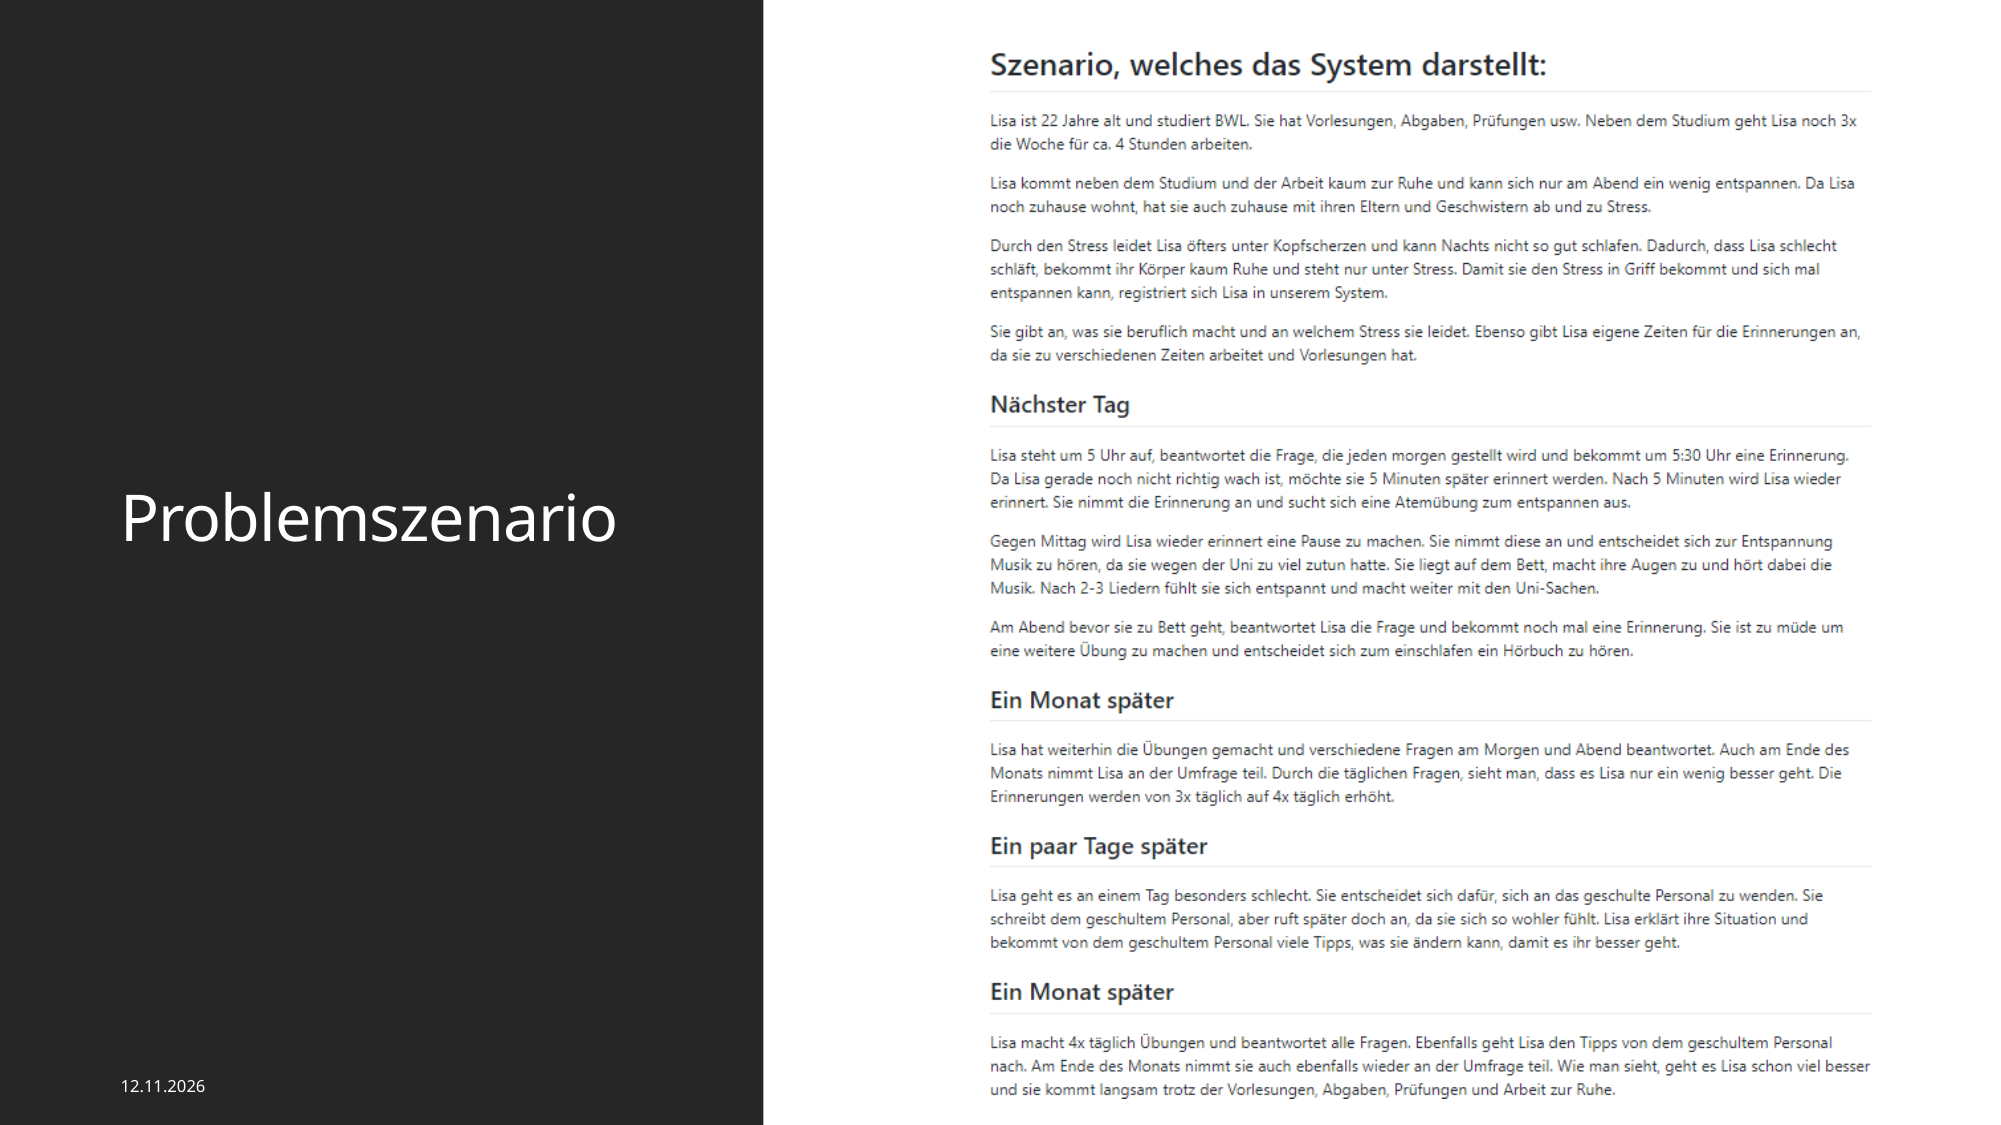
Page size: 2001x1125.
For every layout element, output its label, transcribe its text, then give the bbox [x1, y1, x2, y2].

picture [972, 25, 1874, 1100]
title Problemszenario [105, 218, 683, 563]
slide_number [105, 1057, 683, 1118]
